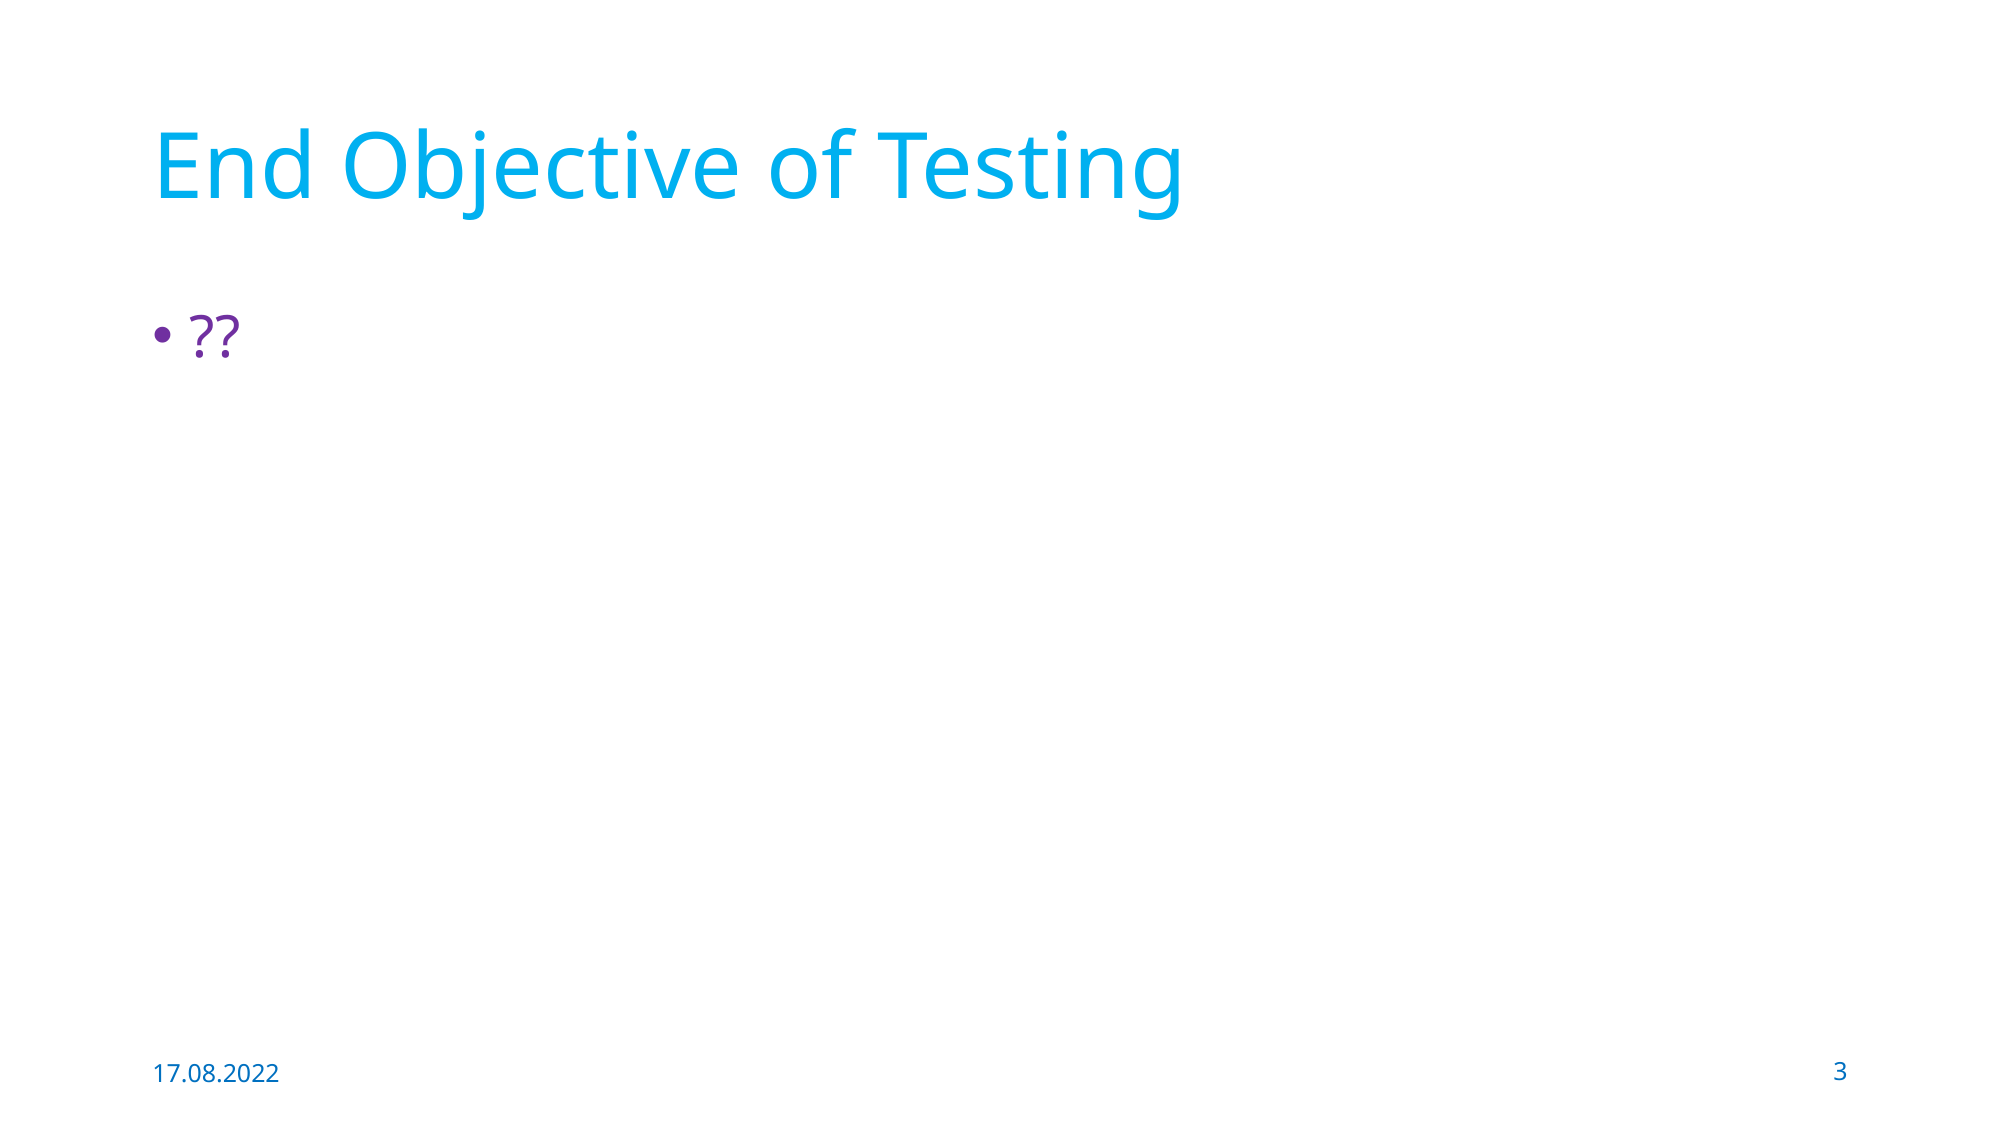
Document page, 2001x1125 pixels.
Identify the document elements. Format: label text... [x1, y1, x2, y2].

slide_number 3 [1412, 1042, 1863, 1103]
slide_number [137, 1042, 588, 1103]
title End Objective of Testing [137, 59, 1863, 278]
list ?? [137, 299, 1863, 1014]
